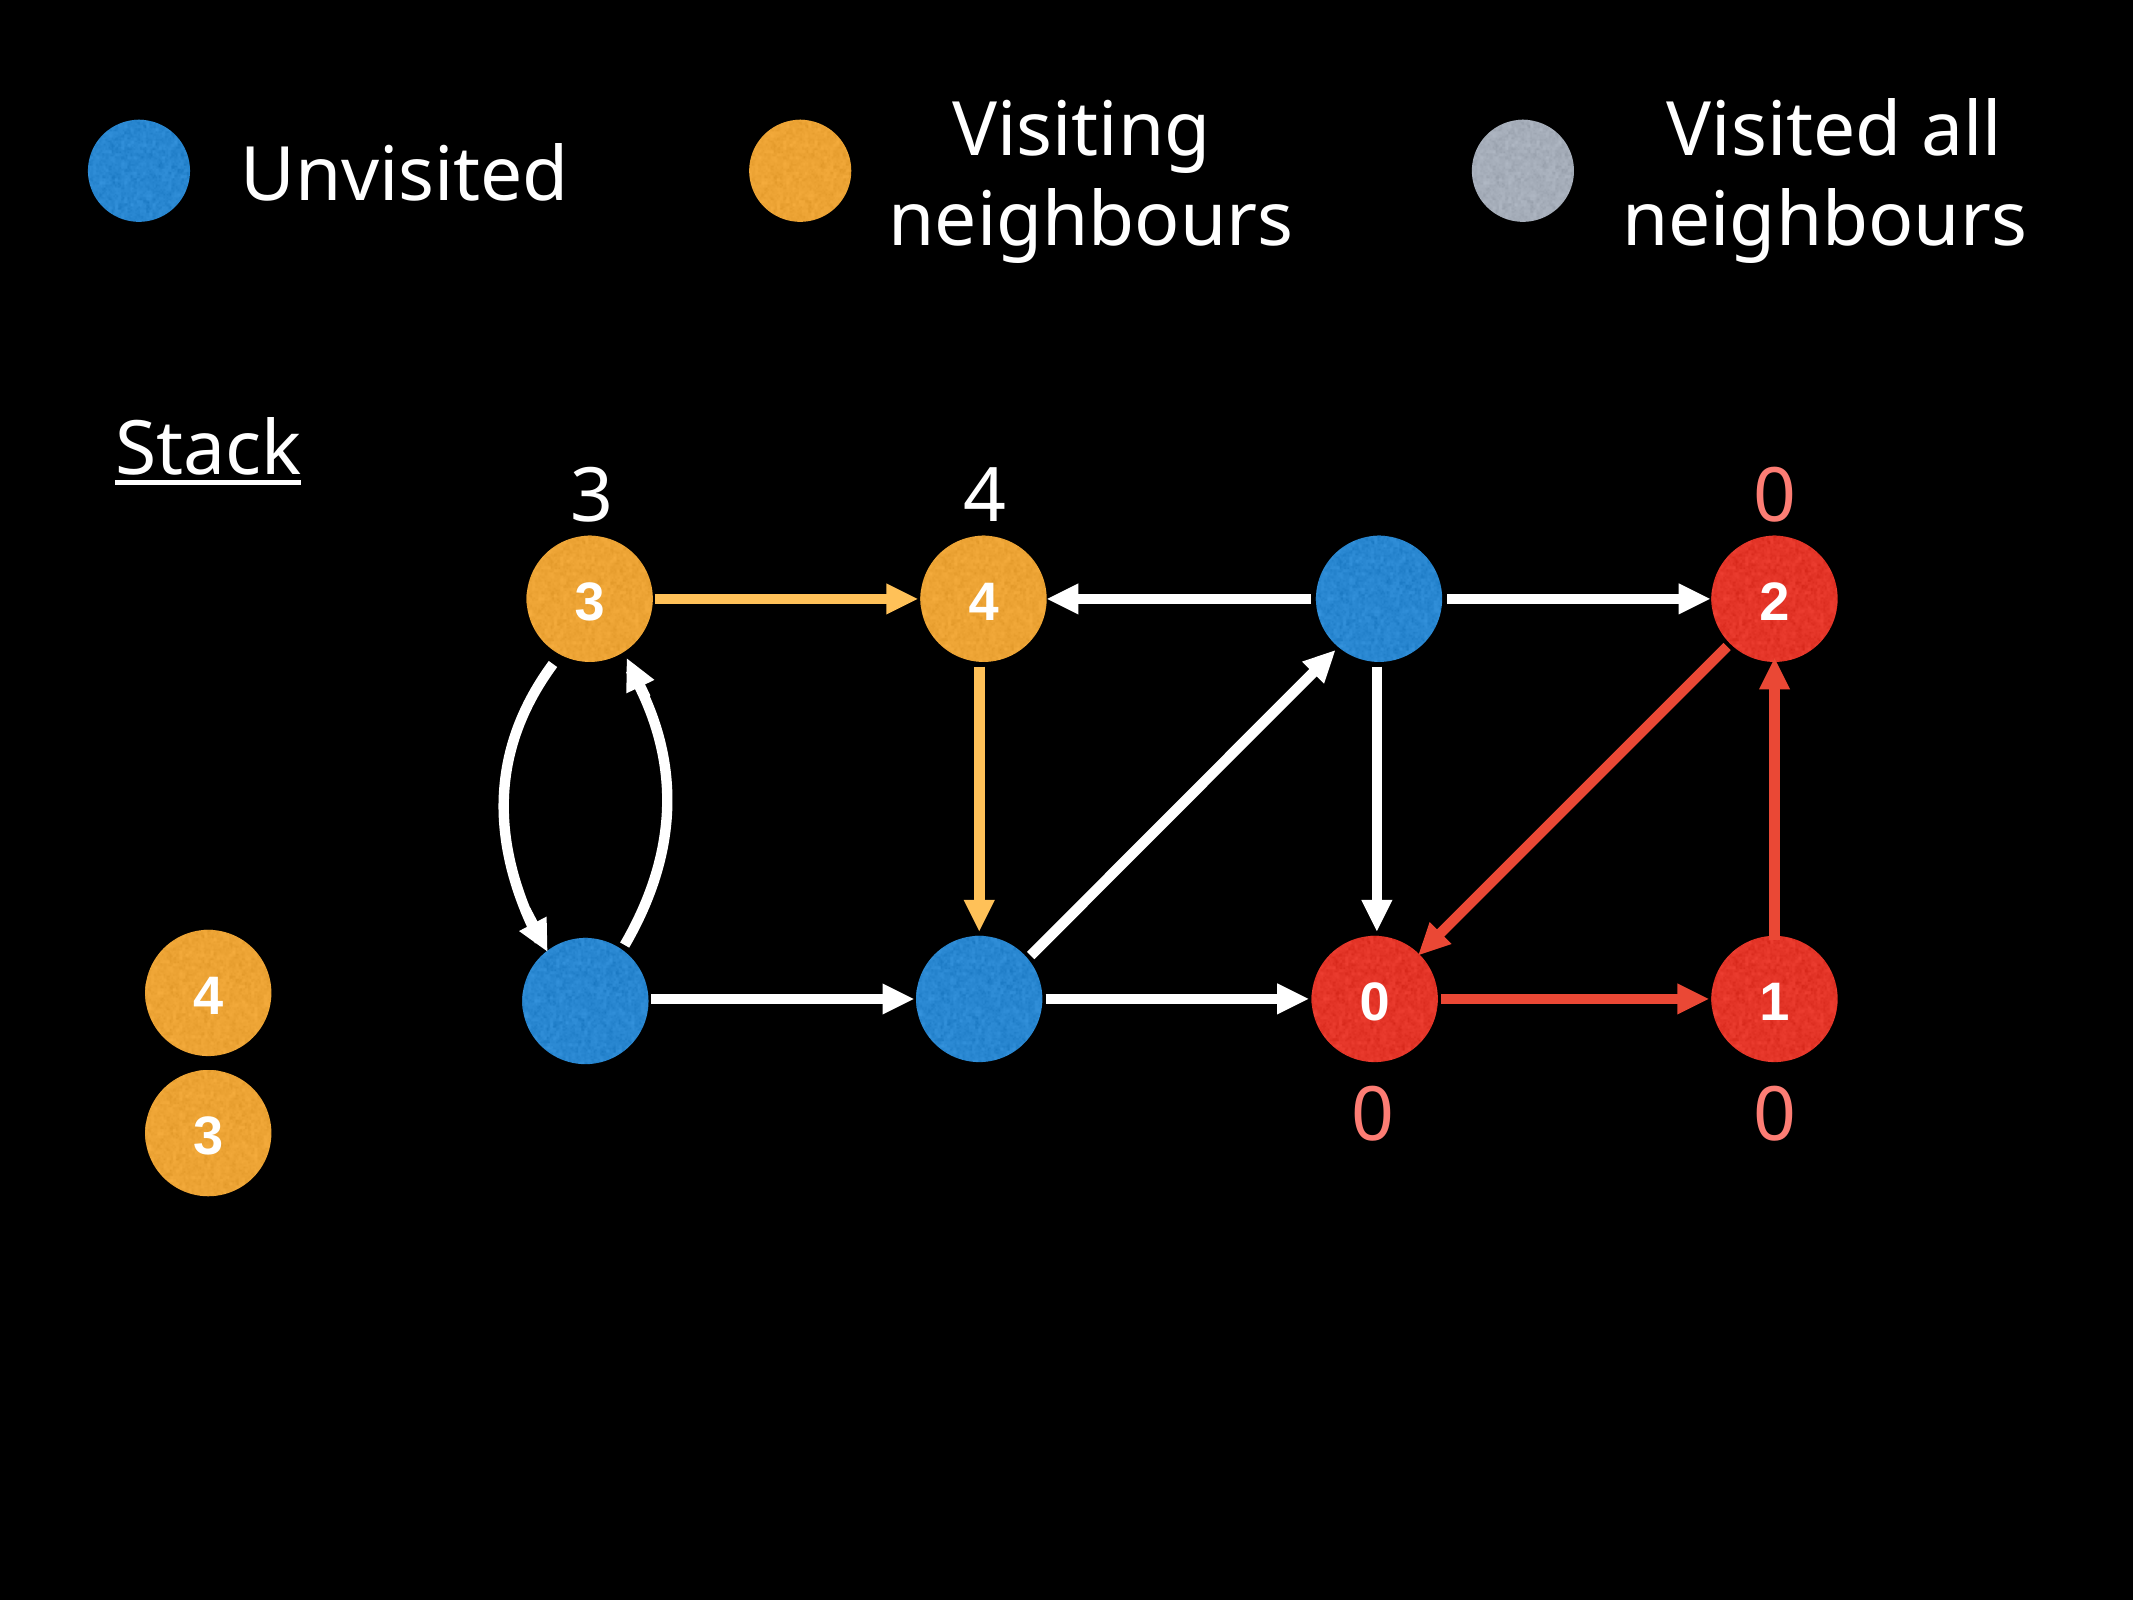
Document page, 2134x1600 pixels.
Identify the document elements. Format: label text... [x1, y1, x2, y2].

text_box 4 [955, 438, 1016, 535]
text_box 3 [145, 1070, 272, 1197]
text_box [498, 535, 1838, 1065]
text_box Stack [106, 391, 310, 498]
text_box 0 [1745, 1065, 1805, 1164]
text_box 0 [1342, 1065, 1403, 1164]
text_box 0 [1745, 438, 1805, 535]
text_box [1471, 119, 1574, 222]
text_box [87, 119, 191, 222]
text_box 3 [561, 438, 622, 535]
text_box Visited all neighbours [1613, 72, 2056, 270]
text_box 4 [145, 929, 272, 1057]
text_box Unvisited [231, 117, 578, 225]
text_box [749, 119, 822, 222]
text_box Visiting neighbours [822, 72, 1340, 270]
